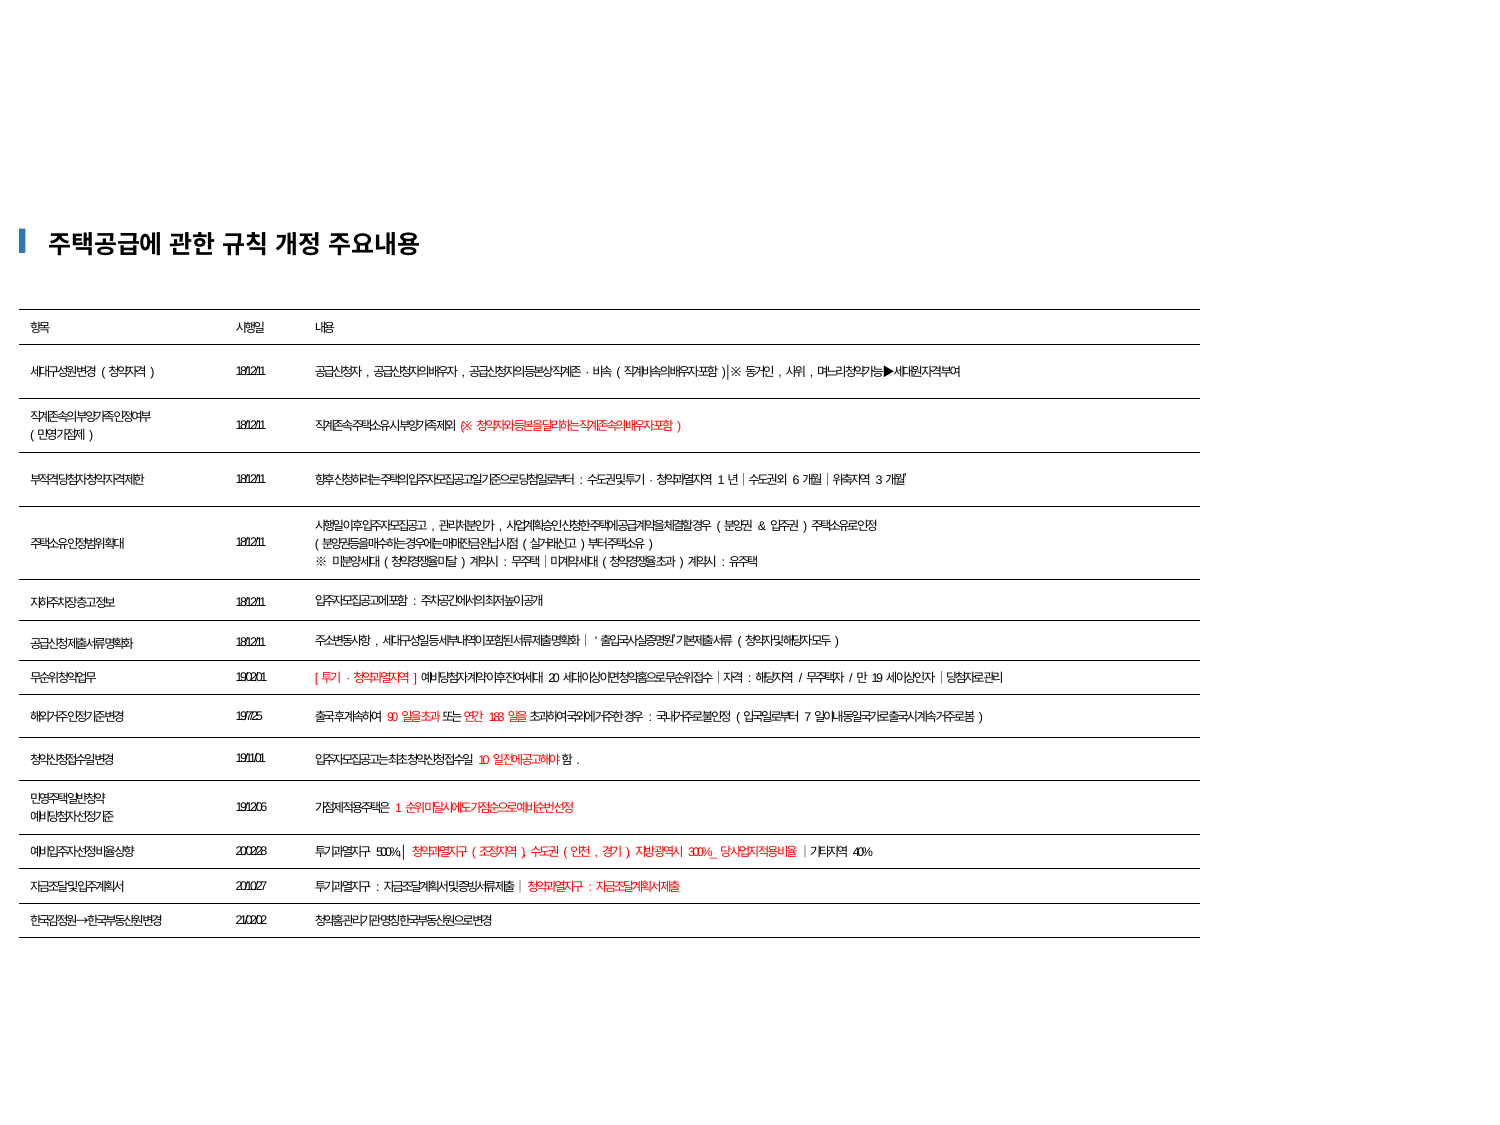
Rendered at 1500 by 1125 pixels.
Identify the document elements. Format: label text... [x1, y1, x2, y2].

table_cell 20/02/28 [224, 835, 304, 868]
table_cell 입주자모집공고에 포함 : 주차공간에서의 최저 높이 공개 [304, 580, 1200, 620]
table_cell 19/7/25 [224, 695, 304, 737]
table_cell 직계존속의 부양가족 인정여부 (민영 가점제) [19, 399, 224, 452]
table_cell 부적격 당첨자 청약 자격 제한 [19, 453, 224, 506]
table_cell 19/12/06 [224, 781, 304, 834]
table_cell 투기과열지구 : 자금조달계획서 및 증빙서류 제출 │ 청약과열지구 : 자금조달계획서 제출 [304, 869, 1200, 903]
table_cell 해외거주 인정기준 변경 [19, 695, 224, 737]
table_cell 향후 신청하려는 주택의 입주자모집공고일 기준으로 당첨일로부터 : 수도권 및 투기·청약과열지역 1년 │ 수도권 외 6개월 │ 위축지역 3개월’ [304, 453, 1200, 506]
table_cell [투기 ·청약과열지역] 예비당첨자 계약 이후 잔여세대 20세대 이상이면 청약홈으로 무순위 접수 │ 자격 : 해당지역 / 무주택자 / 만19세 이상인 자 │ 당첨자로 관리 [304, 661, 1200, 694]
table_header 시행일 [224, 310, 304, 344]
table_cell 18/12/11 [224, 621, 304, 660]
table_cell 지하주차장 층고 정보 [19, 580, 224, 620]
table_cell 19/11/01 [224, 738, 304, 780]
table_cell 가점제 적용주택은 1순위 미달시에도 가점순으로 예비순번 선정 [304, 781, 1200, 834]
table_cell 주택소유 인정범위 확대 [19, 507, 224, 579]
table_cell 주소변동사항, 세대구성일 등 세부내역이 포함된 서류 제출 명확화 │'출입국사실증명원’ 기본제출 서류 (청약자 및 해당자 모두) [304, 621, 1200, 660]
table_cell 세대구성원 변경 (청약자격) [19, 345, 224, 398]
table_cell 출국 후 계속하여 90일을 초과 또는 연간 183일을 초과하여 국외에 거주한 경우 : 국내거주로 불인정 (입국일로부터 7일이내 동일국가로 출국시 계속 거주로 봄) [304, 695, 1200, 737]
table_cell 직계존속 주택소유 시 부양가족 제외(※ 청약자와 등본을 달리하는 직계존속의 배우자 포함) [304, 399, 1200, 452]
table_cell 투기과열지구 500%, │ 청약과열지구(조정지역), 수도권(인천, 경기), 지방 광역시 300%_당 사업지 적용 비율 │ 기타지역 40% [304, 835, 1200, 868]
table_cell 청약홈 관리기관 명칭 한국부동산원으로 변경 [304, 904, 1200, 937]
table_cell 공급신청 제출서류 명확화 [19, 621, 224, 660]
table_cell 자금조달 및 입주계획서 [19, 869, 224, 903]
table_cell 18/12/11 [224, 507, 304, 579]
table_cell 청약신청접수일 변경 [19, 738, 224, 780]
table_header 내용 [304, 310, 1200, 344]
table_cell 18/12/11 [224, 345, 304, 398]
table_cell 18/12/11 [224, 580, 304, 620]
table_cell 18/12/11 [224, 453, 304, 506]
table_cell 18/12/11 [224, 399, 304, 452]
table_cell 21/02/02 [224, 904, 304, 937]
table_cell 20/10/27 [224, 869, 304, 903]
table_header 항목 [19, 310, 224, 344]
table_cell 공급신청자, 공급신청자의 배우자, 공급신청자의 등본상 직계존·비속(직계비속의 배우자 포함) │ ※ 동거인, 사위, 며느리 청약가능 ▶ 세대원 자격 부여 [304, 345, 1200, 398]
table_cell 무순위 청약업무 [19, 661, 224, 694]
table_cell 한국감정원 → 한국부동산원 변경 [19, 904, 224, 937]
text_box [18, 220, 451, 267]
table_cell 민영주택 일반청약 예비당첨자 선정기준 [19, 781, 224, 834]
table_cell 예비입주자 선정 비율 상향 [19, 835, 224, 868]
table_cell 입주자모집공고는 최초 청약신청 접수일 10일 전에 공고해야 함. [304, 738, 1200, 780]
table_cell 시행일 이후 입주자모집공고, 관리처분인가, 사업계획승인 신청한 주택에 공급계약을 체결할 경우 (분양권 & 입주권) 주택소유로 인정 (분양권등을 매수하는 경우에는 매매잔금 완납 시점(실거래신고)부터 주택소유) ※ 미분양 세대(청약경쟁율 미달) 계약시 : 무주택 │ 미계약 세대(청약경쟁율 초과) 계약시 : 유주택 [304, 507, 1200, 579]
table_cell 19/02/01 [224, 661, 304, 694]
